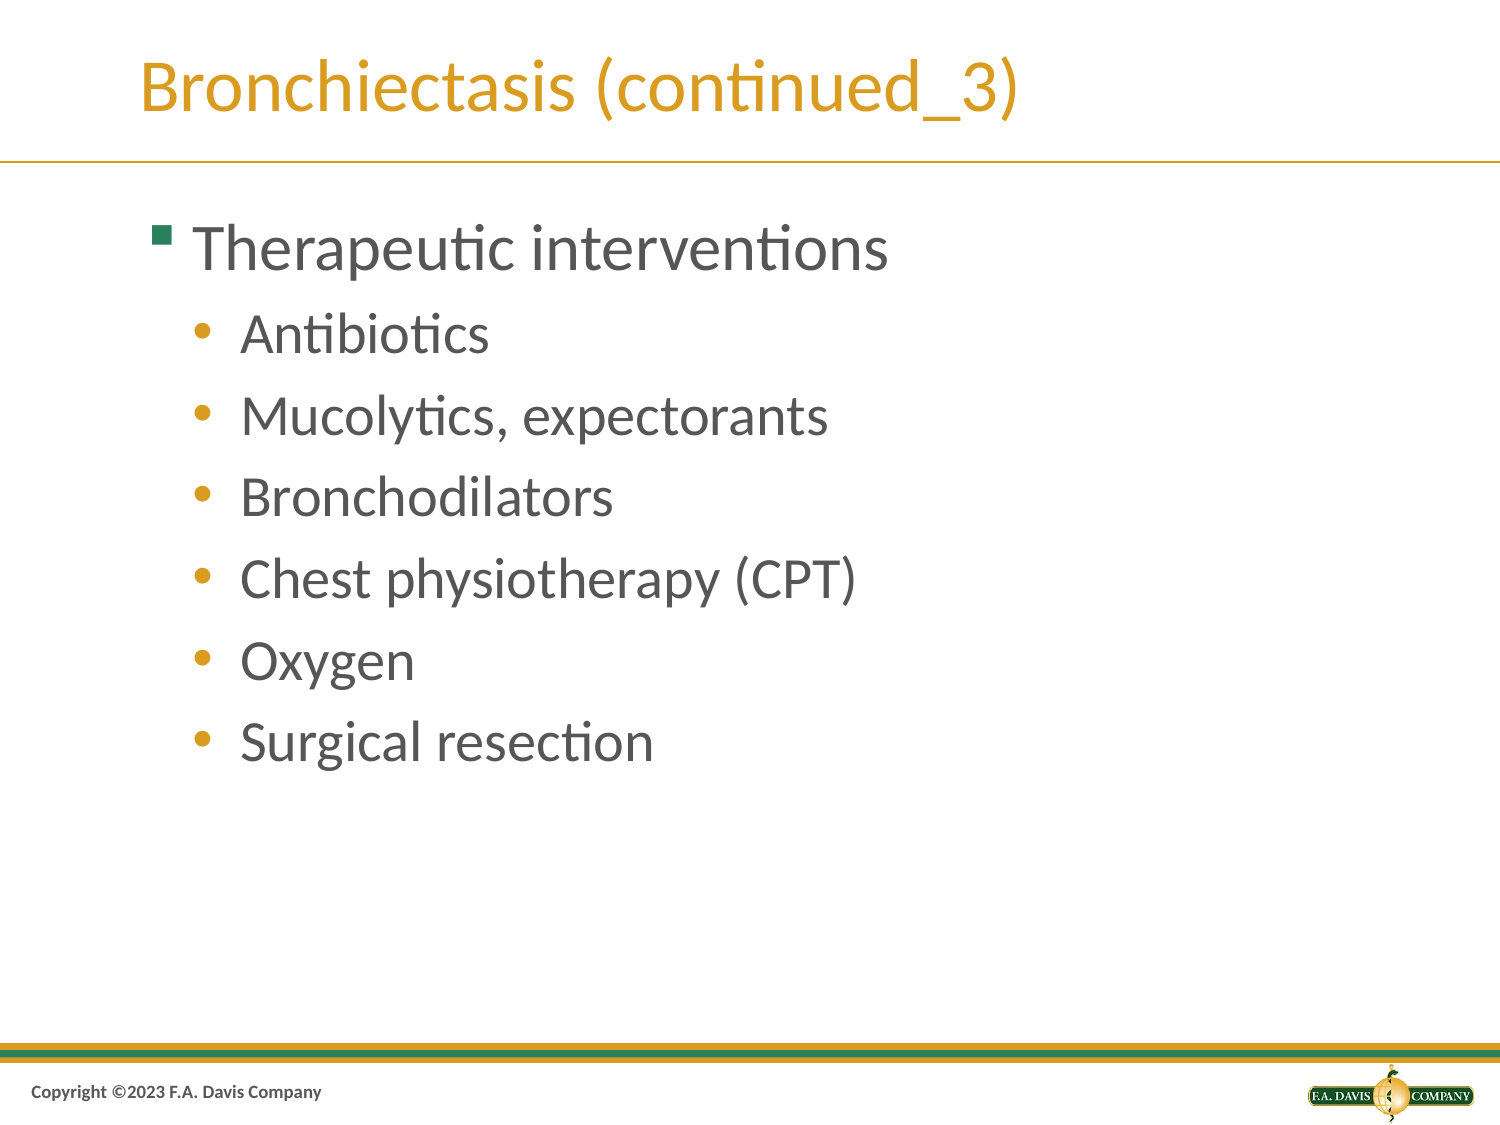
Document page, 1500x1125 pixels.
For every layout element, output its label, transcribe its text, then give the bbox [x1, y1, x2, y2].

picture [1308, 1064, 1474, 1124]
picture [0, 1043, 1500, 1050]
list Therapeutic interventions Antibiotics Mucolytics, expectorants Bronchodilators Chest physiotherapy (CPT) Oxygen Surgical resection [75, 196, 1425, 1025]
title Bronchiectasis (continued_3) [124, 38, 1475, 136]
picture [0, 1058, 1500, 1063]
